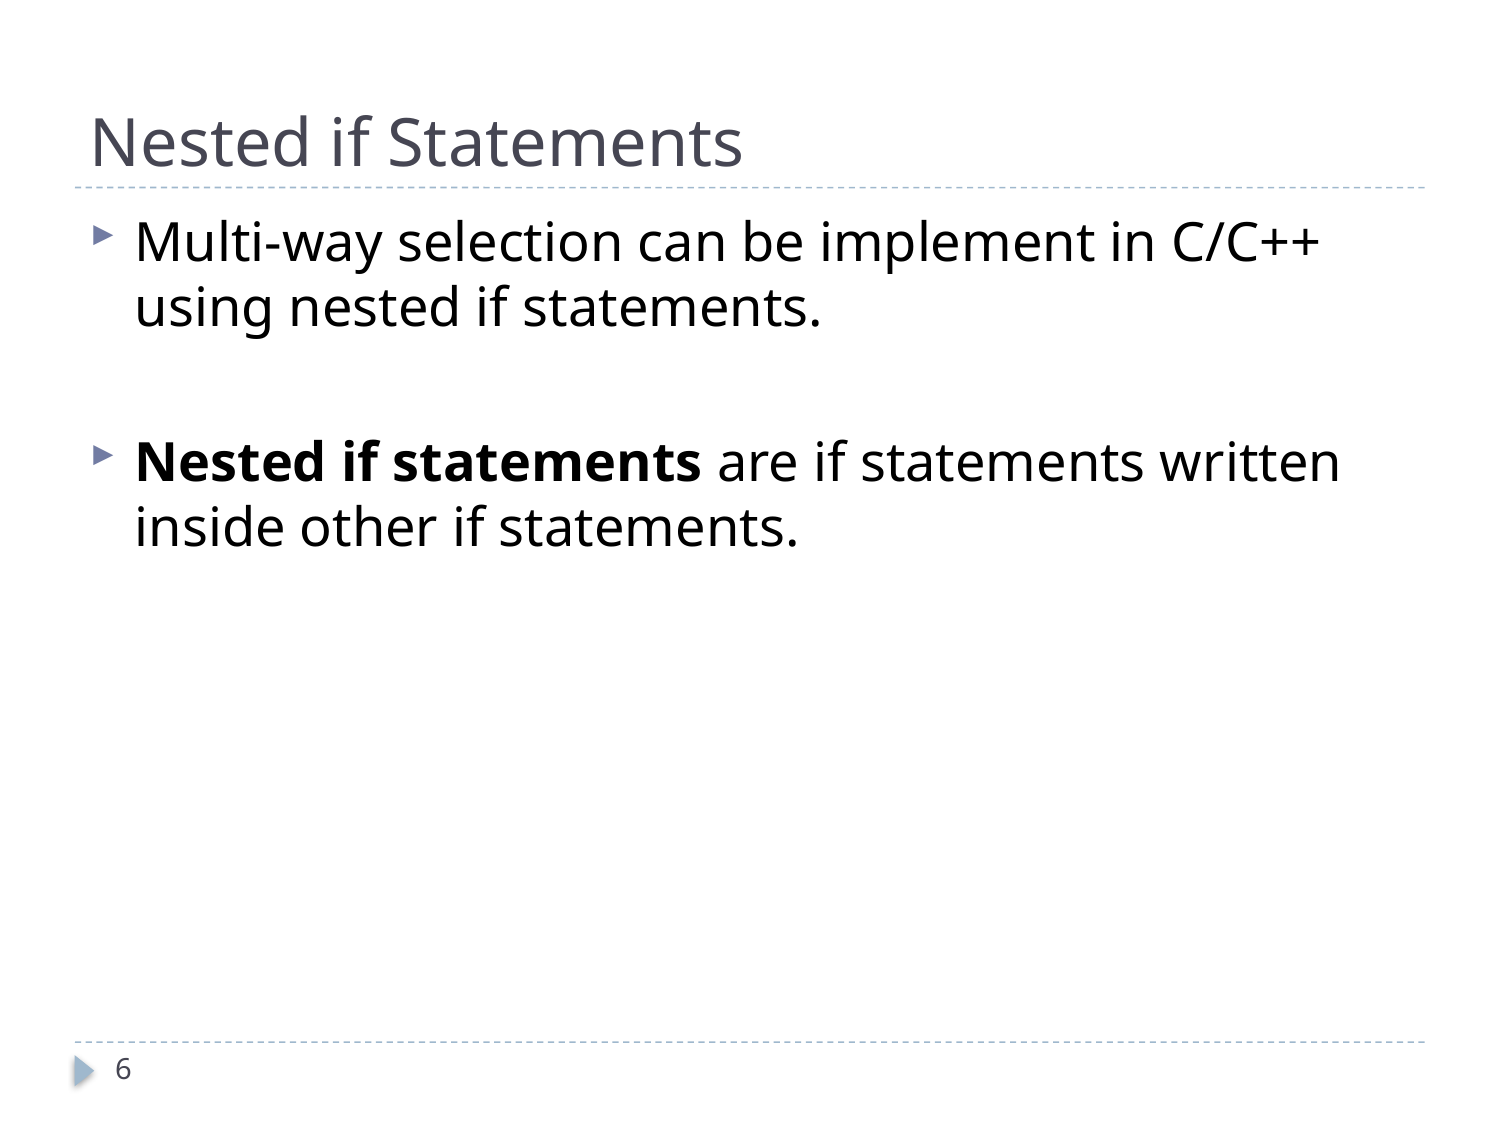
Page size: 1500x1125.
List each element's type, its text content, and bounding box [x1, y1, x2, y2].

list Multi-way selection can be implement in C/C++ using nested if statements. Nested if statements are if statements written inside other if statements. [75, 200, 1425, 1010]
title Nested if Statements [75, 24, 1425, 188]
slide_number 6 [100, 1042, 426, 1103]
